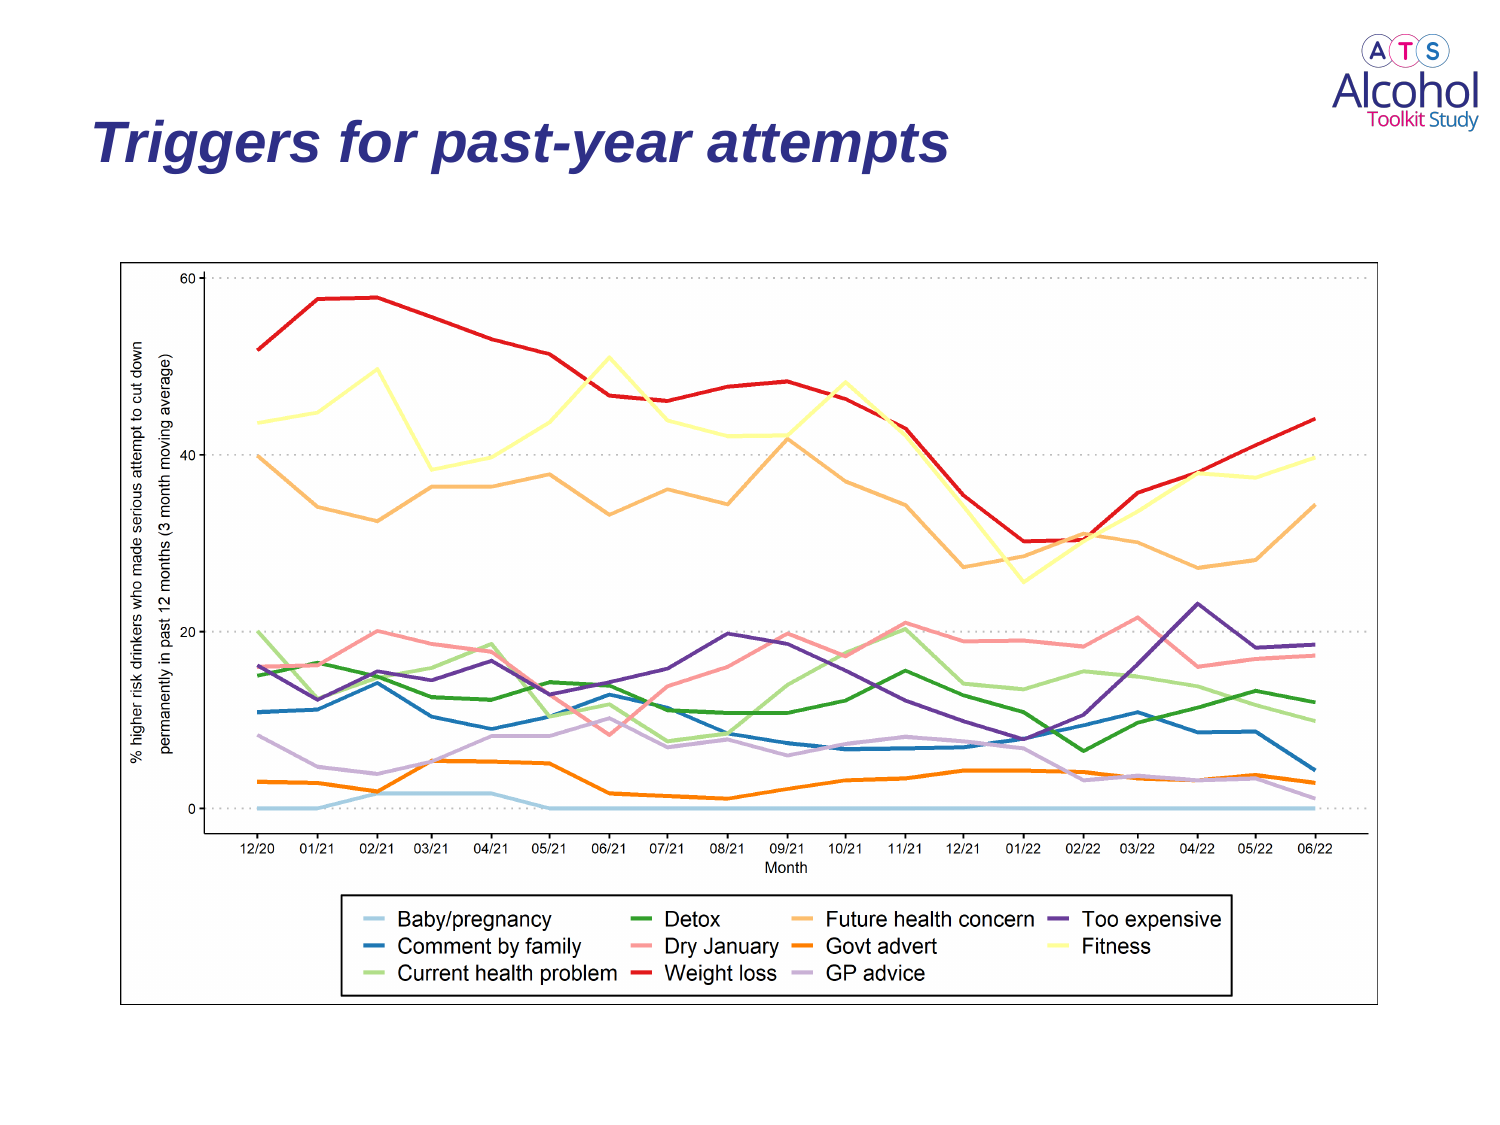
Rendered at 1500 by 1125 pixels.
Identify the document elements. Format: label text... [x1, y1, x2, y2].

picture [1332, 34, 1479, 132]
picture [120, 262, 1378, 1005]
title Triggers for past-year attempts [75, 45, 1318, 233]
